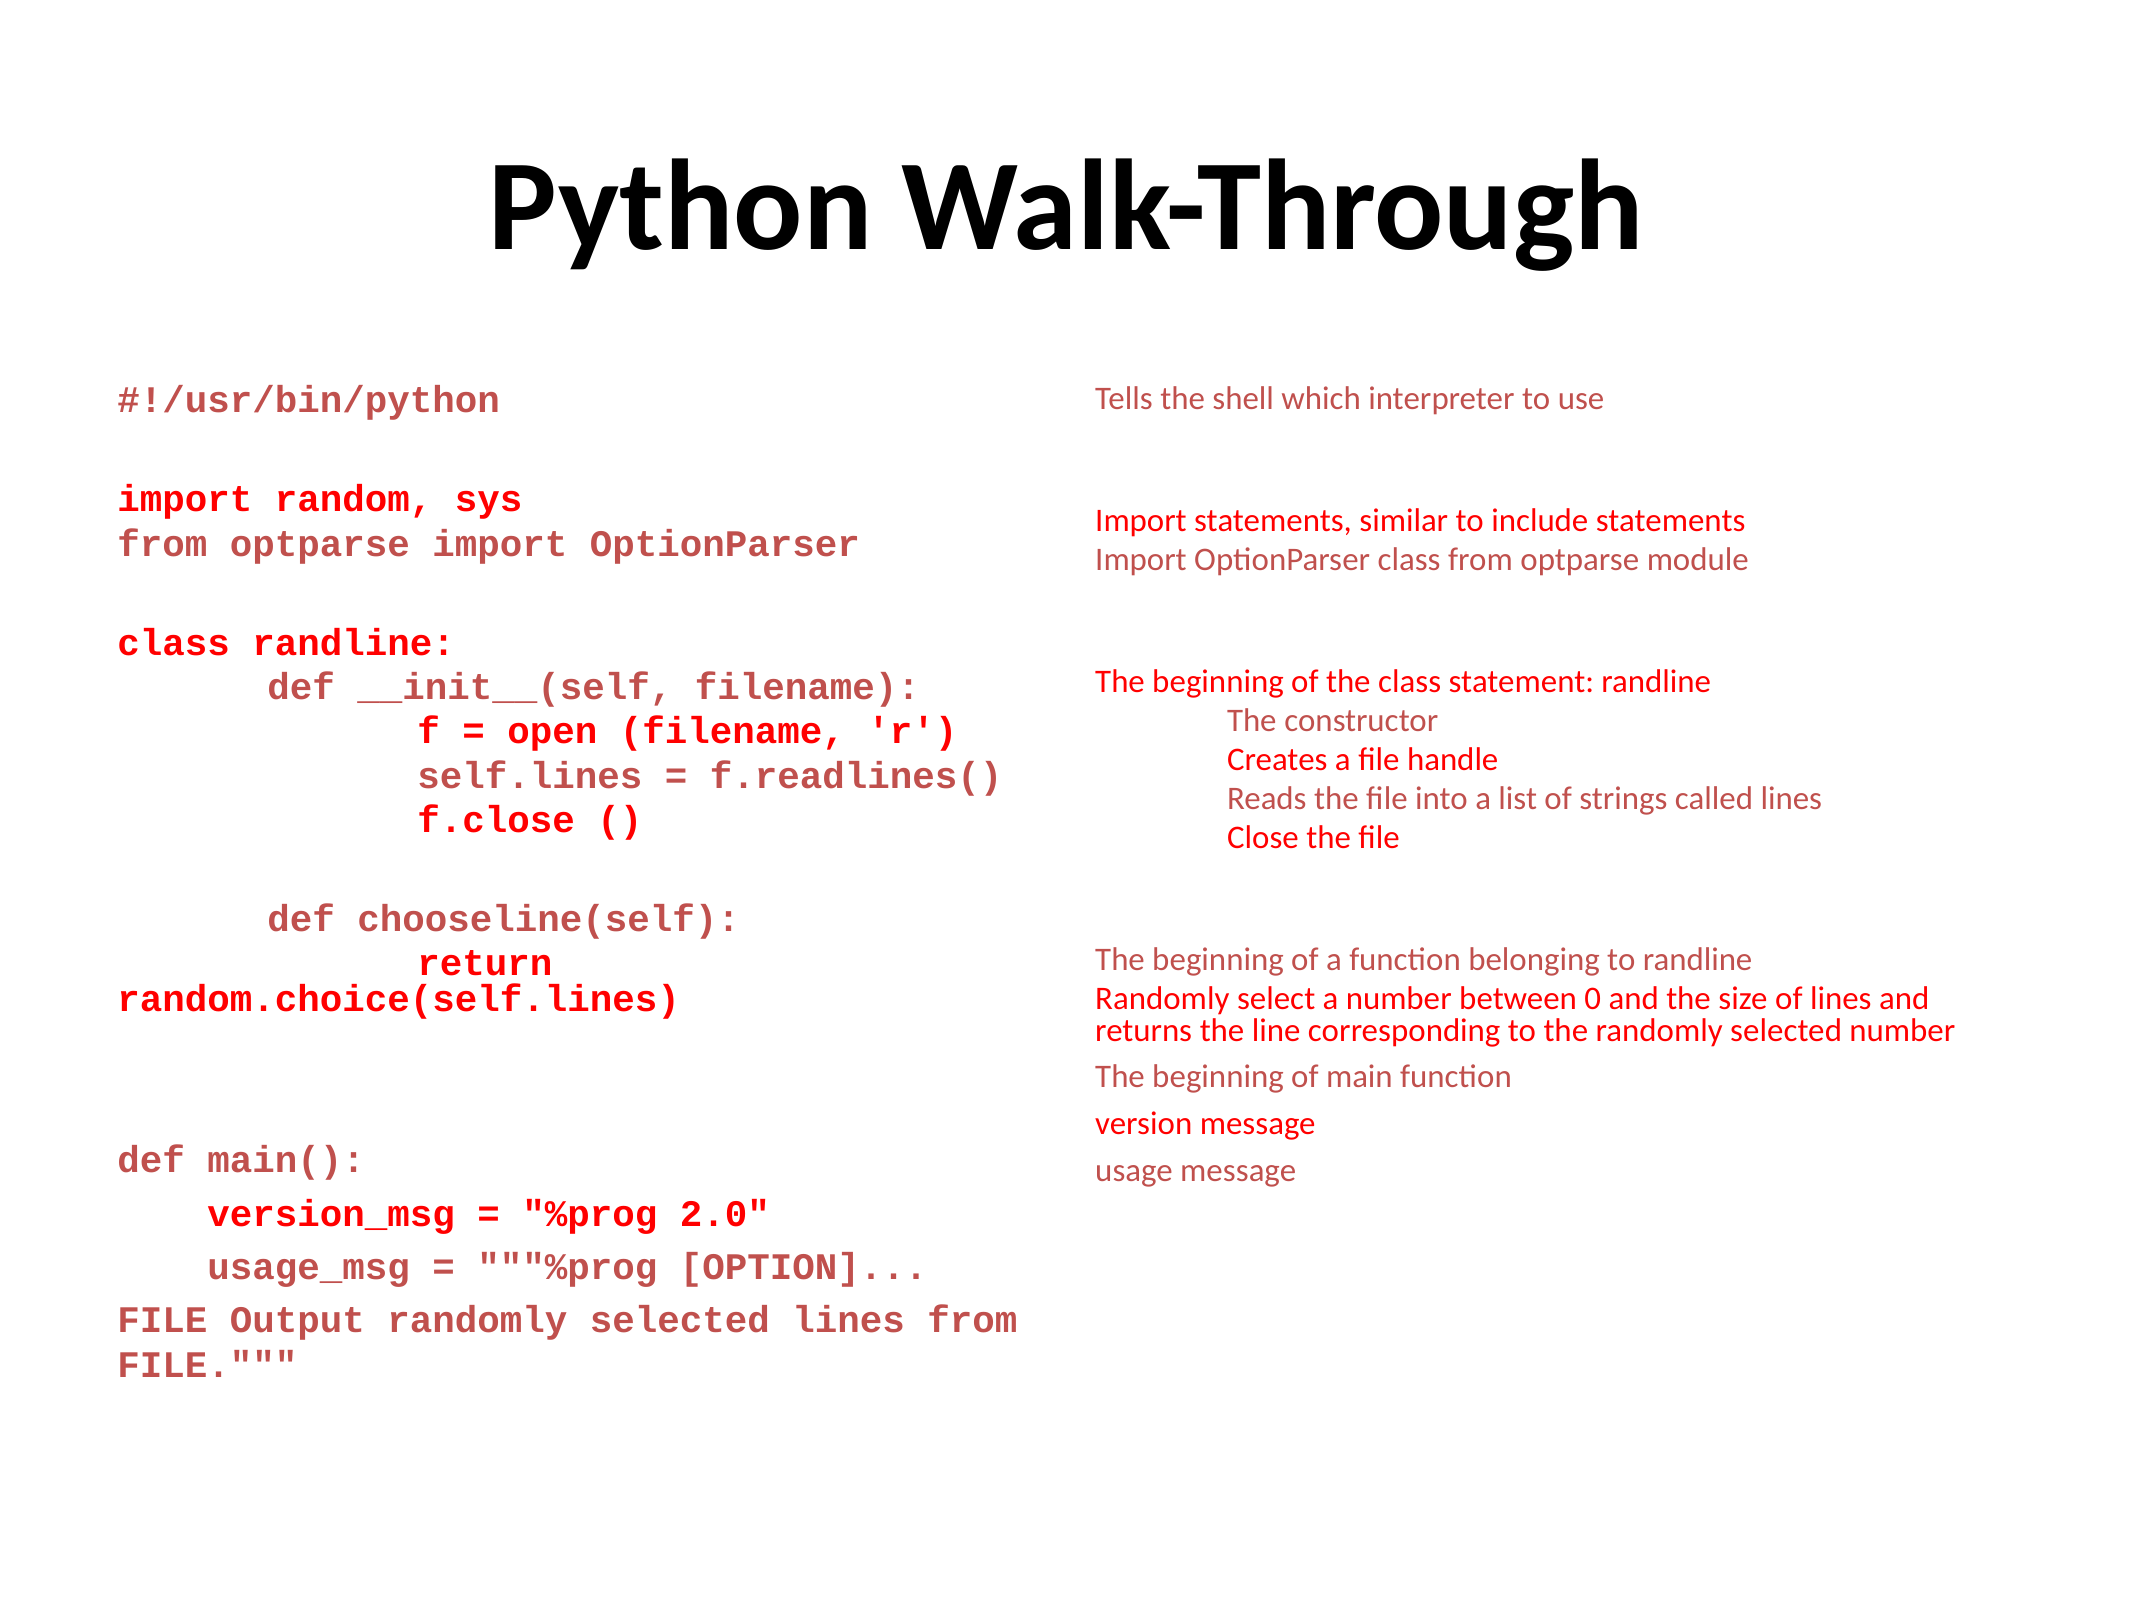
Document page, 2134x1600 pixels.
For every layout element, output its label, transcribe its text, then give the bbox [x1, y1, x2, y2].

list #!/usr/bin/python import random, sys from optparse import OptionParser class randline: def __init__(self, filename): f = open (filename, 'r') self.lines = f.readlines() f.close () def chooseline(self): return random.choice(self.lines) def main(): version_msg = "%prog 2.0" usage_msg = """%prog [OPTION]... FILE Output randomly selected lines from FILE.""" [106, 372, 1050, 1430]
title Python Walk-Through [106, 63, 2028, 332]
text_box Tells the shell which interpreter to use Import statements, similar to include statements Import OptionParser class from optparse module The beginning of the class statement: randline The constructor Creates a file handle Reads the file into a list of strings called lines Close the file The beginning of a function belonging to randline Randomly select a number between 0 and the size of lines and returns the line corresponding to the randomly selected number The beginning of main function version message usage message [1084, 373, 2027, 1204]
